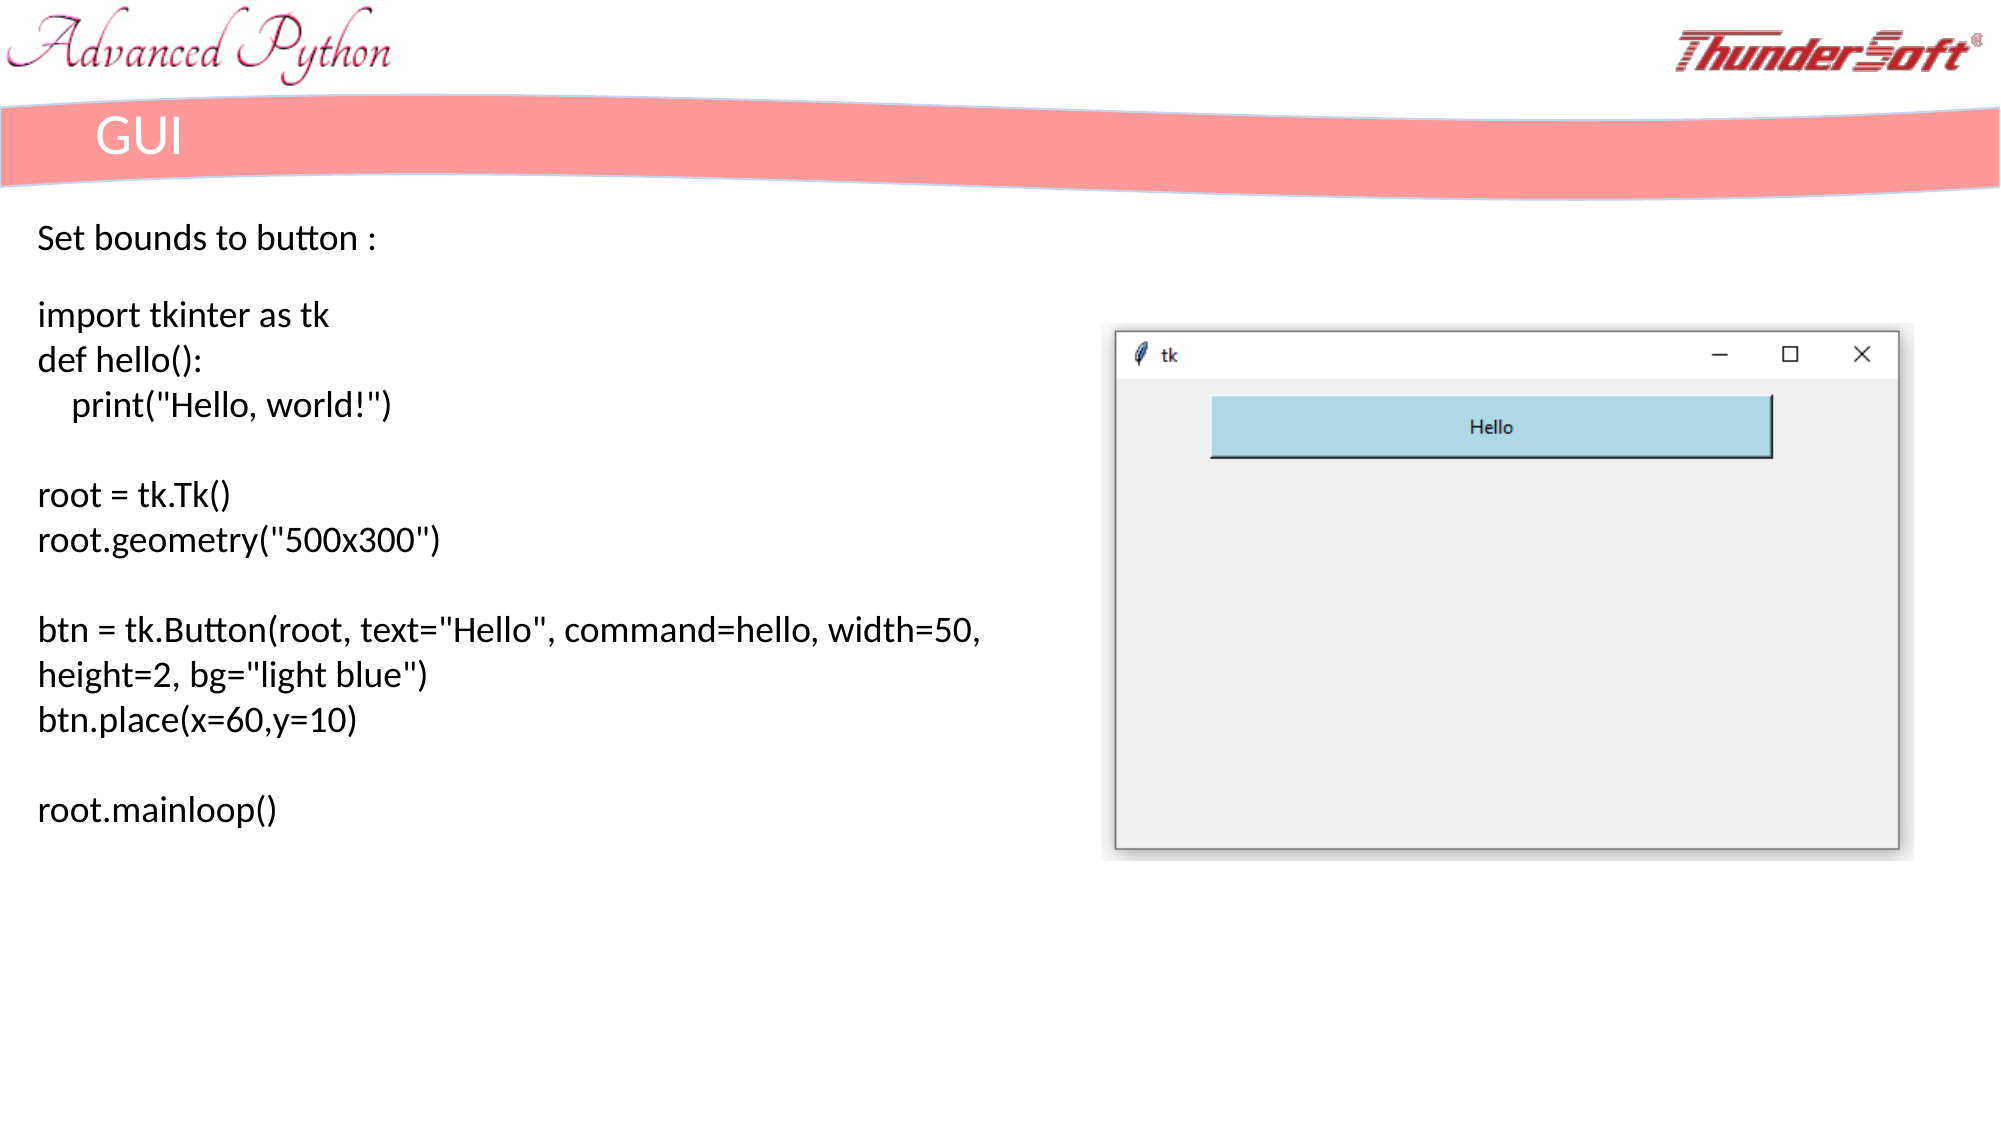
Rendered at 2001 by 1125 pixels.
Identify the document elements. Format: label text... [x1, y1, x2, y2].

picture [1101, 323, 1914, 861]
text_box [0, 93, 2000, 201]
picture [0, 0, 400, 89]
picture [1670, 18, 2000, 91]
text_box import tkinter as tk def hello(): print("Hello, world!") root = tk.Tk() root.geometry("500x300") btn = tk.Button(root, text="Hello", command=hello, width=50, height=2, bg="light blue") btn.place(x=60,y=10) root.mainloop() [22, 282, 1024, 837]
text_box Set bounds to button : [22, 205, 587, 266]
text_box GUI [80, 89, 200, 174]
